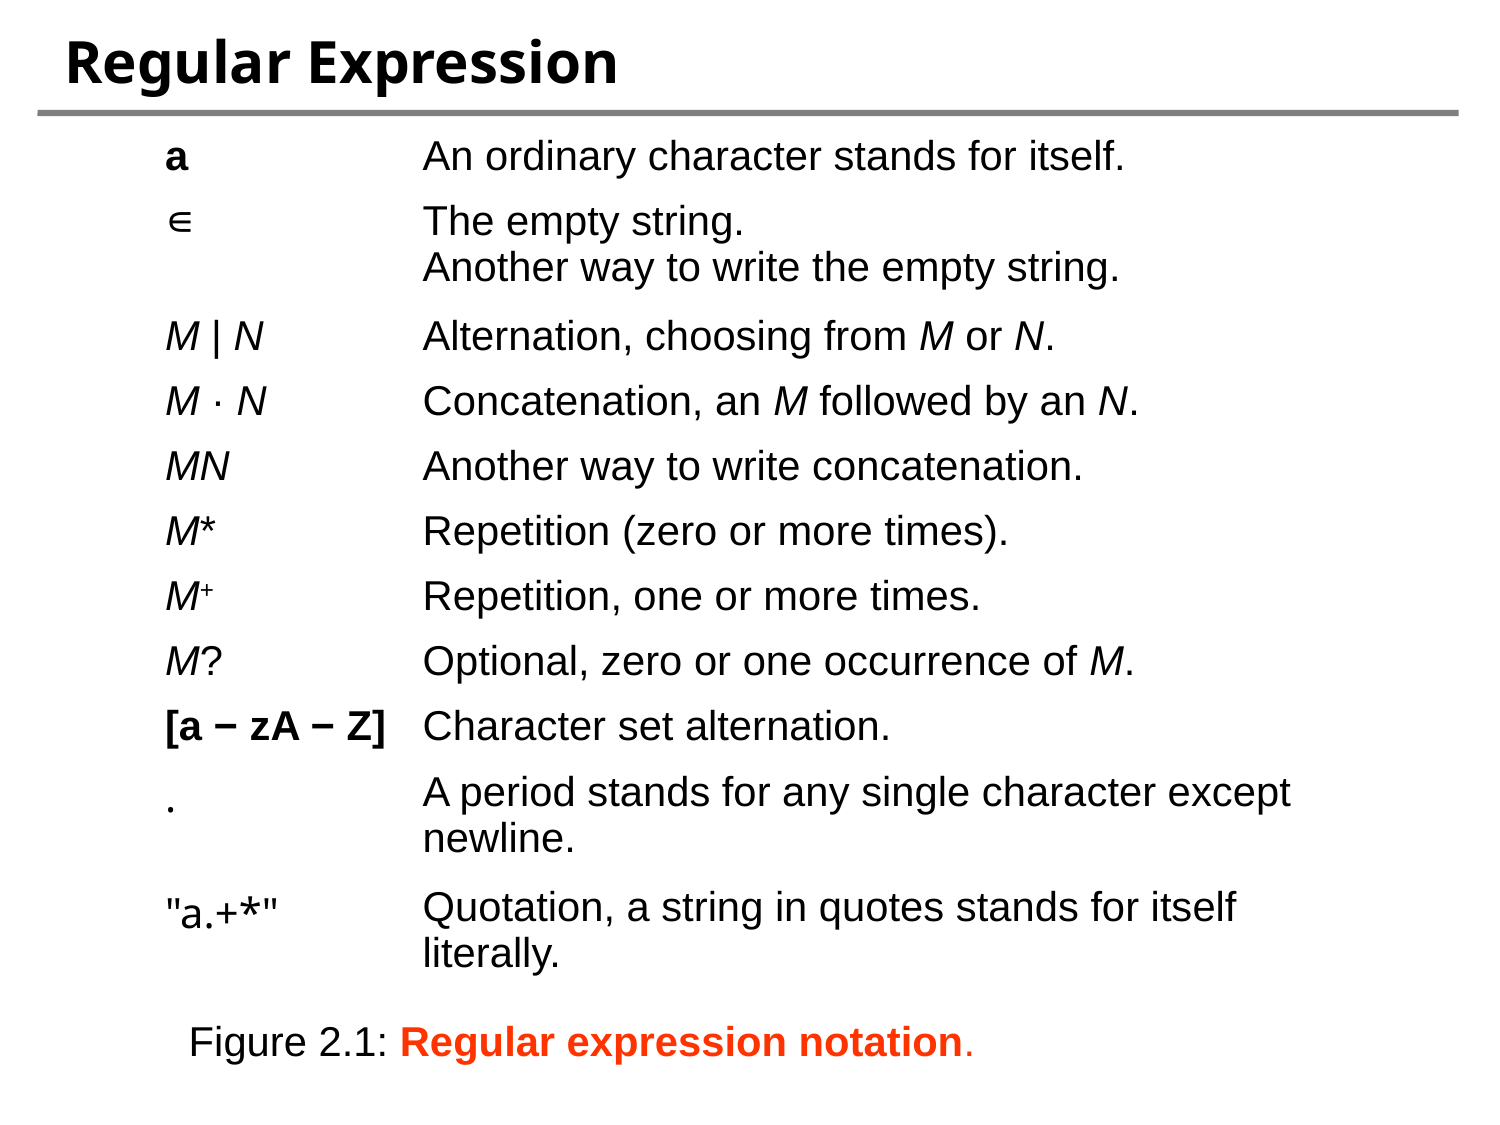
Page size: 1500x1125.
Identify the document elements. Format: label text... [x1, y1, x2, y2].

table_cell Another way to write concatenation. [408, 435, 1375, 500]
table_cell "a.+*" [150, 876, 408, 991]
table_cell The empty string. Another way to write the empty string. [408, 190, 1375, 305]
table_cell Character set alternation. [408, 696, 1375, 761]
table_cell ∊ [150, 190, 408, 305]
text_box Figure 2.1: Regular expression notation. [174, 985, 1002, 1073]
title Regular Expression [64, 25, 662, 97]
table_cell Alternation, choosing from M or N. [408, 305, 1375, 370]
table_cell Repetition, one or more times. [408, 566, 1375, 631]
table_header a [150, 125, 408, 190]
table_cell Optional, zero or one occurrence of M. [408, 631, 1375, 696]
table_cell Quotation, a string in quotes stands for itself literally. [408, 876, 1375, 991]
table_cell . [150, 761, 408, 876]
table_cell A period stands for any single character except newline. [408, 761, 1375, 876]
table_cell M? [150, 631, 408, 696]
table_cell M | N [150, 305, 408, 370]
table_cell Concatenation, an M followed by an N. [408, 370, 1375, 435]
table_cell M+ [150, 566, 408, 631]
table_header An ordinary character stands for itself. [408, 125, 1375, 190]
table_cell MN [150, 435, 408, 500]
table_cell M · N [150, 370, 408, 435]
table_cell M* [150, 500, 408, 566]
table_cell Repetition (zero or more times). [408, 500, 1375, 566]
table_cell [a − zA − Z] [150, 696, 408, 761]
